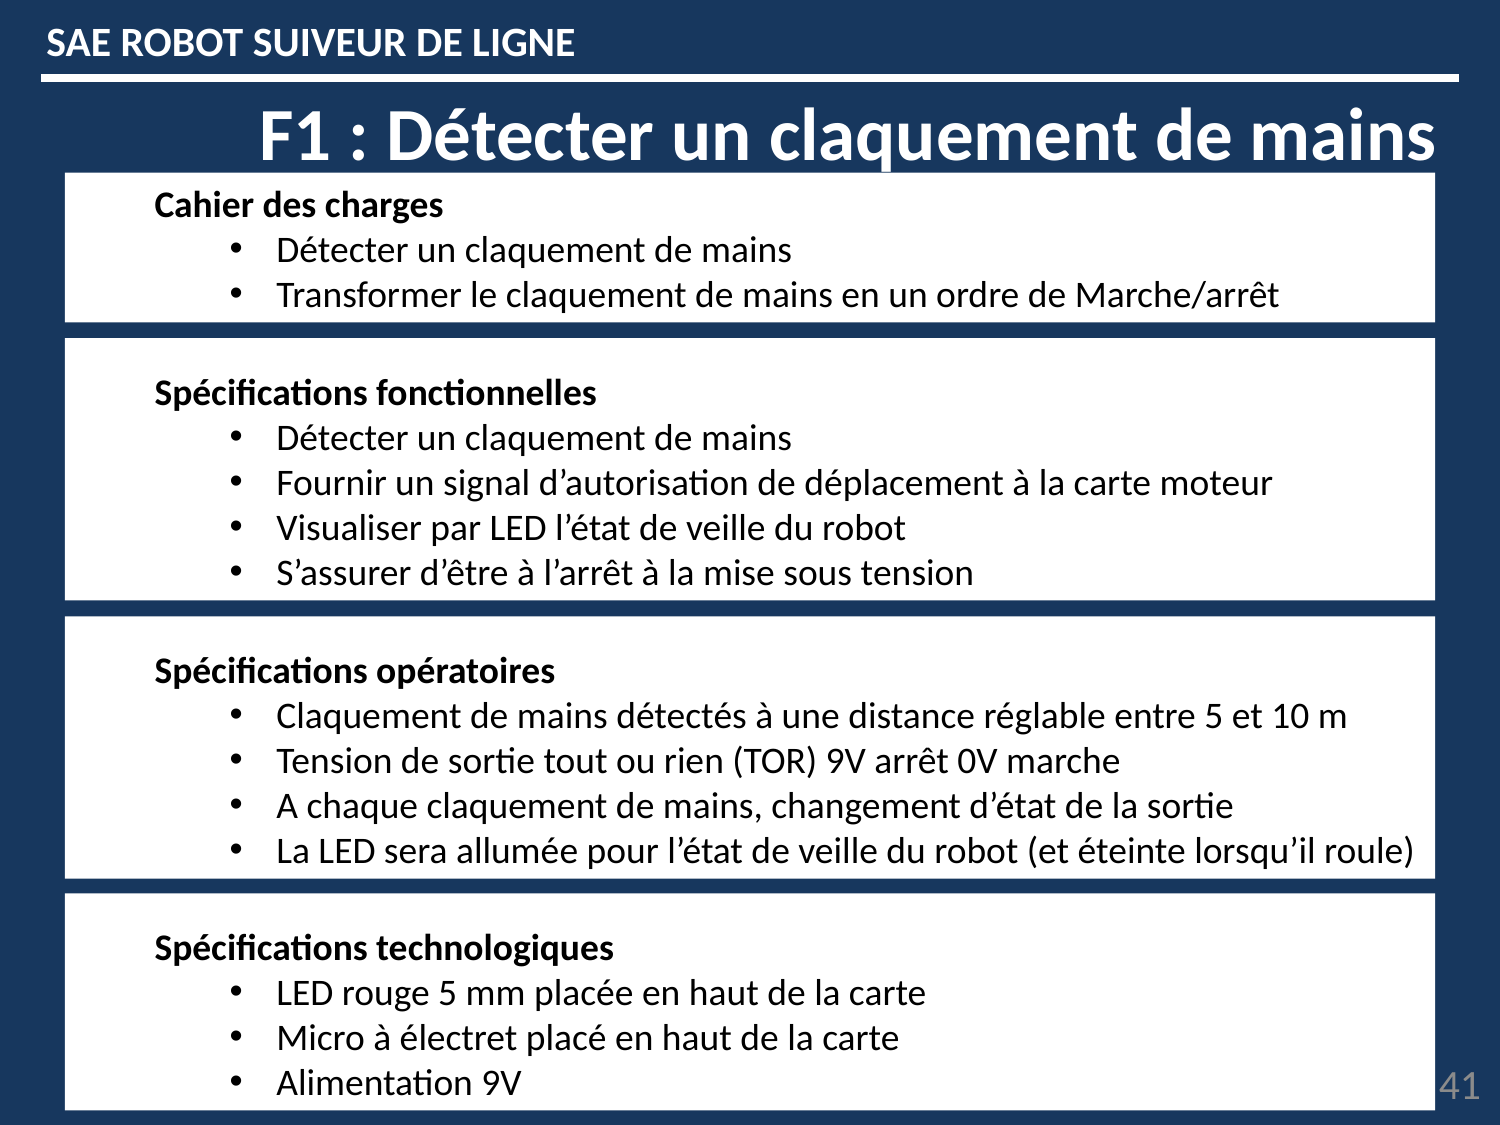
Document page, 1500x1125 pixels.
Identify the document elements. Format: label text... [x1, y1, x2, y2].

text_box SAE ROBOT SUIVEUR DE LIGNE [31, 7, 591, 73]
text_box Spécifications technologiques LED rouge 5 mm placée en haut de la carte Micro à électret placé en haut de la carte Alimentation 9V [64, 893, 1436, 1111]
text_box Spécifications opératoires Claquement de mains détectés à une distance réglable entre 5 et 10 m Tension de sortie tout ou rien (TOR) 9V arrêt 0V marche A chaque claquement de mains, changement d’état de la sortie La LED sera allumée pour l’état de veille du robot (et éteinte lorsqu’il roule) [64, 616, 1436, 879]
text_box Cahier des charges Détecter un claquement de mains Transformer le claquement de mains en un ordre de Marche/arrêt [64, 172, 1436, 323]
text_box F1 : Détecter un claquement de mains [244, 87, 1453, 183]
text_box Spécifications fonctionnelles Détecter un claquement de mains Fournir un signal d’autorisation de déplacement à la carte moteur Visualiser par LED l’état de veille du robot S’assurer d’être à l’arrêt à la mise sous tension [64, 338, 1436, 601]
slide_number 41 [1146, 1052, 1497, 1113]
